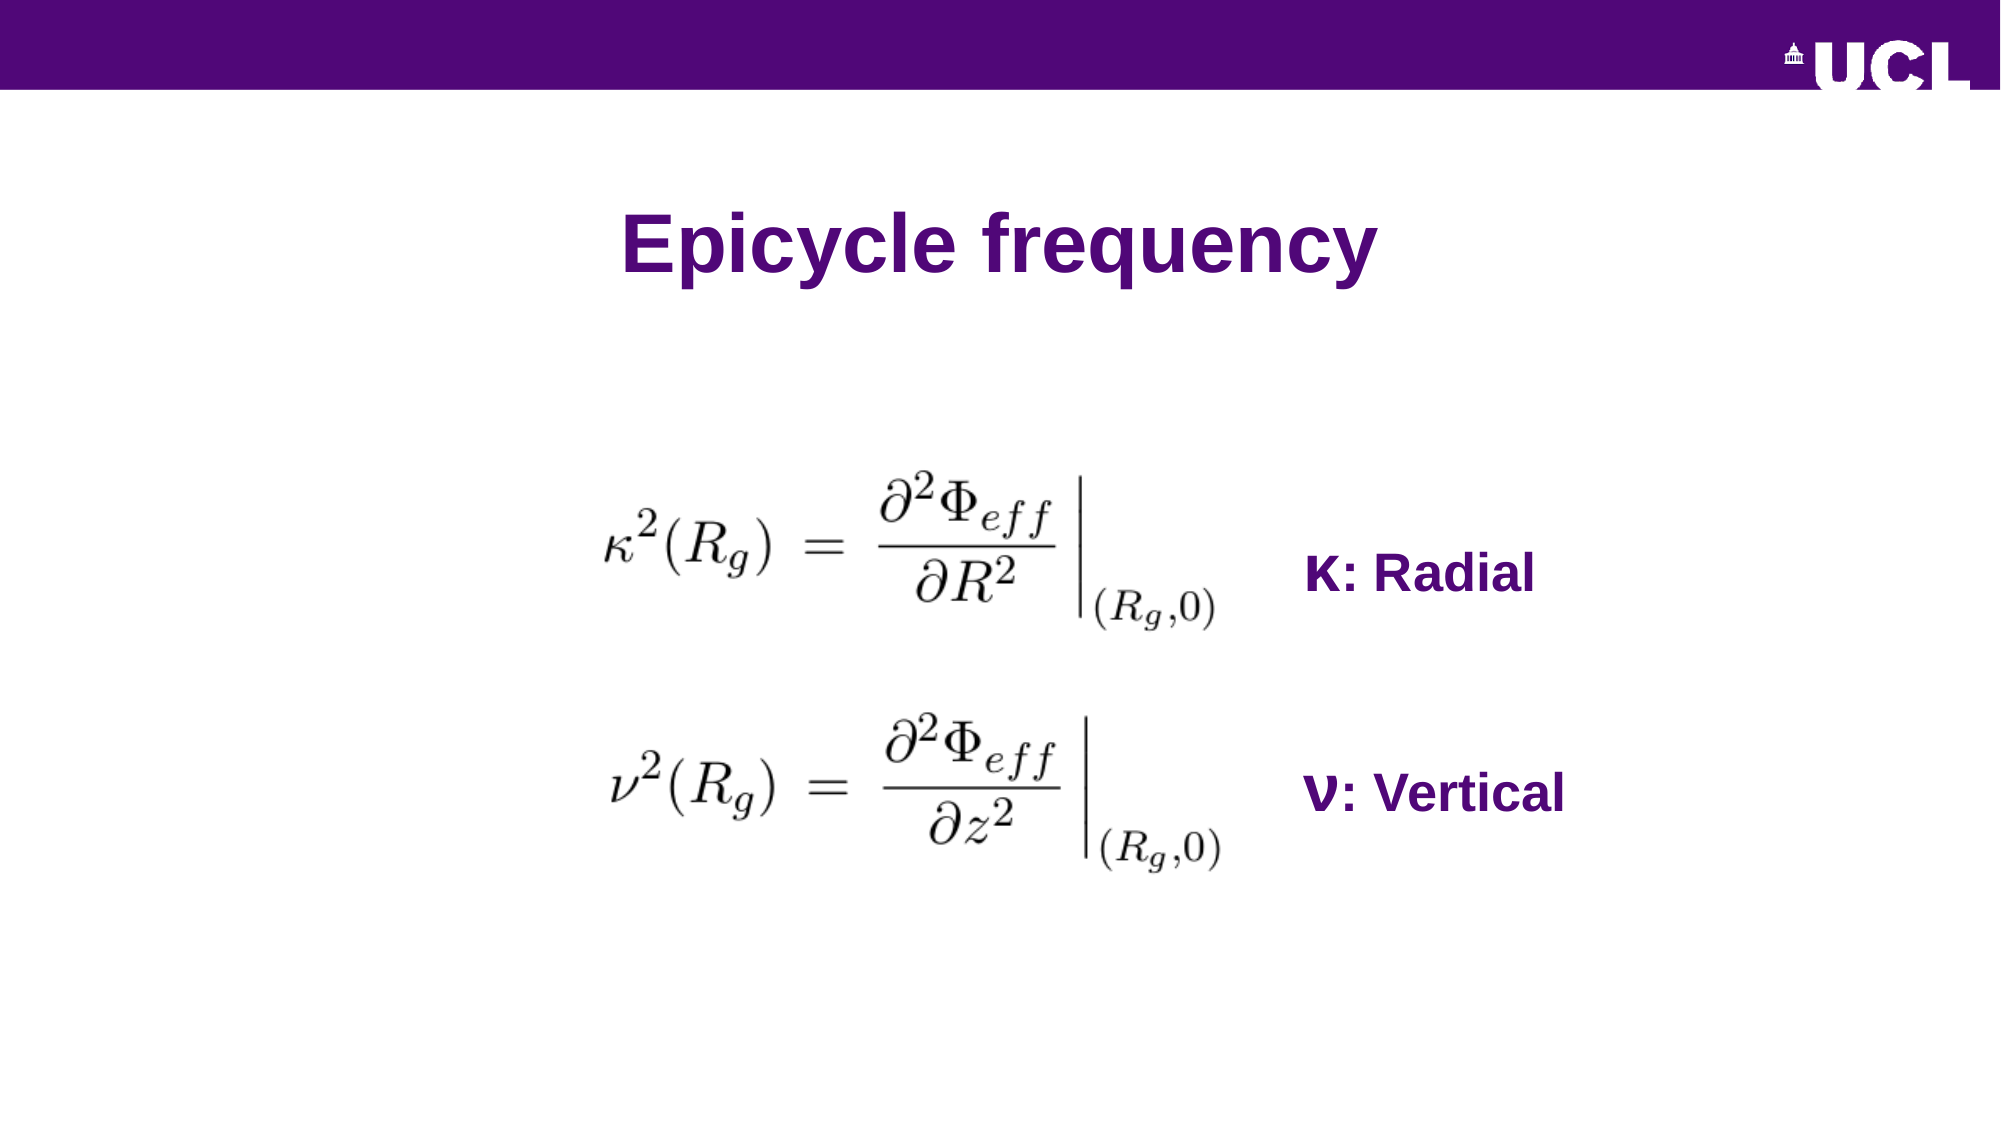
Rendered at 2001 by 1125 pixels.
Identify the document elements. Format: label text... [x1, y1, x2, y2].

picture [0, 0, 2001, 90]
title Epicycle frequency [458, 200, 1542, 309]
picture [557, 675, 1252, 903]
text_box κ: Radial ν: Vertical [1288, 509, 1674, 840]
picture [544, 444, 1266, 667]
